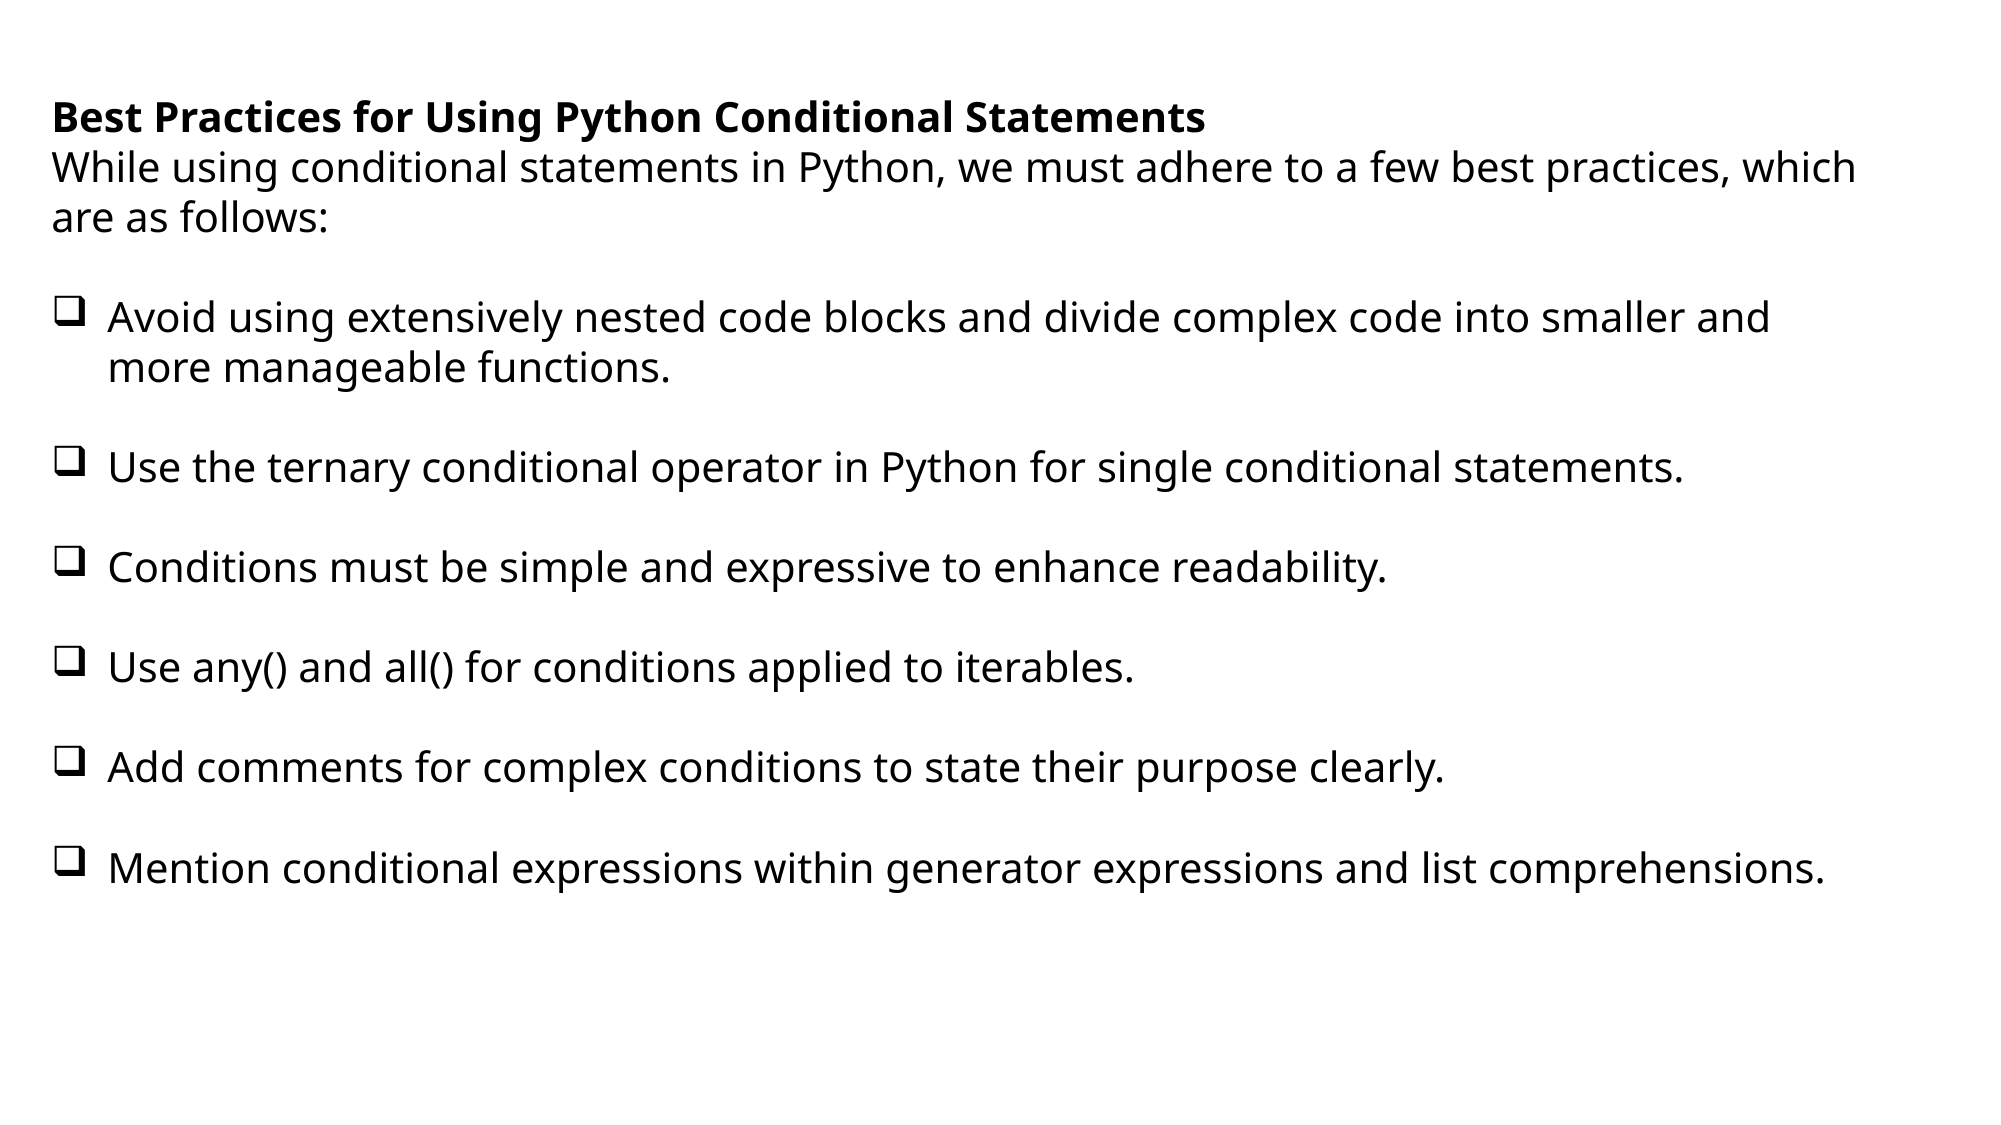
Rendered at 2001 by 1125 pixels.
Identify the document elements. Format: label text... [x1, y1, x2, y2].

text_box Best Practices for Using Python Conditional Statements While using conditional statements in Python, we must adhere to a few best practices, which are as follows: Avoid using extensively nested code blocks and divide complex code into smaller and more manageable functions. Use the ternary conditional operator in Python for single conditional statements. Conditions must be simple and expressive to enhance readability. Use any() and all() for conditions applied to iterables. Add comments for complex conditions to state their purpose clearly. Mention conditional expressions within generator expressions and list comprehensions. [36, 83, 1898, 899]
